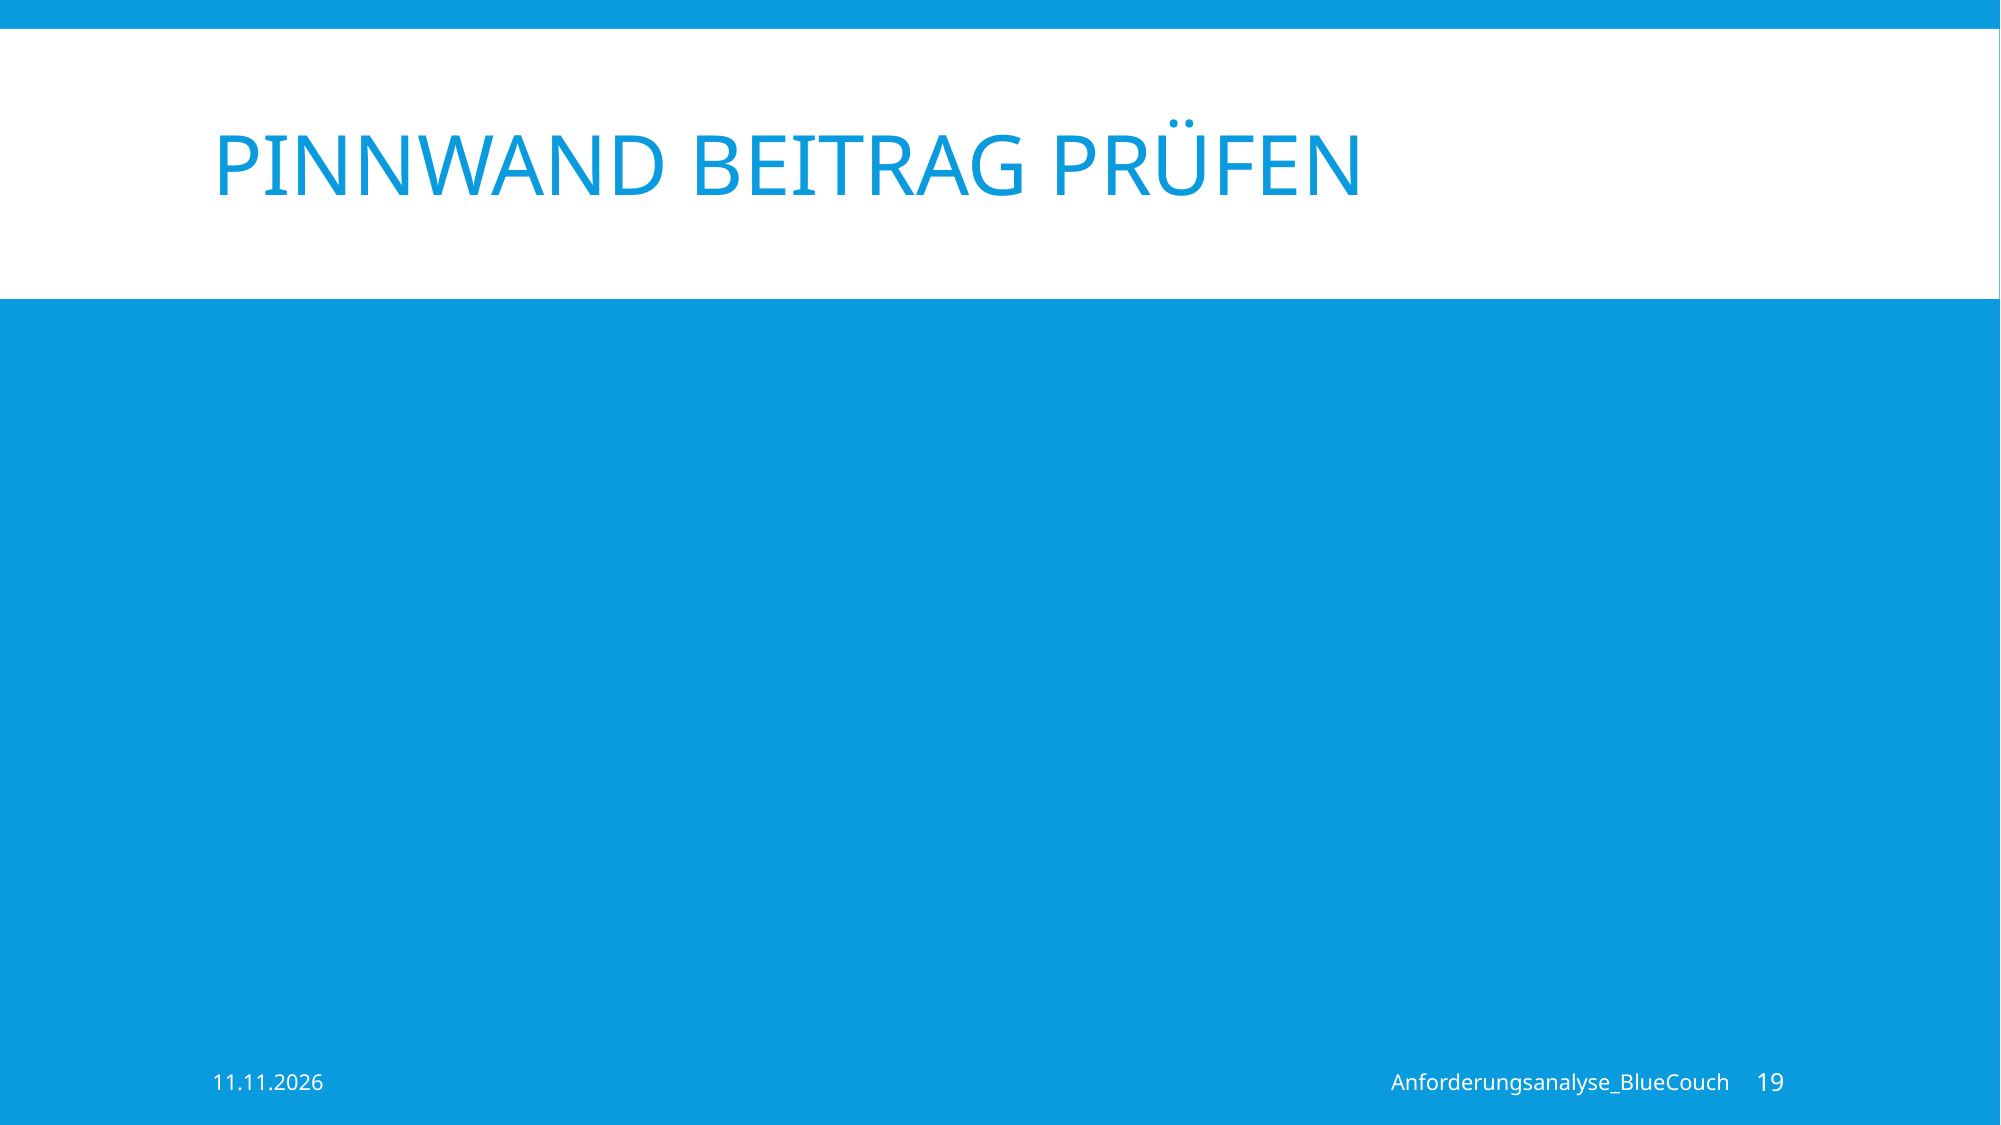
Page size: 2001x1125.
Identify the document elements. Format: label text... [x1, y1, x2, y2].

slide_number 19 [1748, 1053, 1904, 1114]
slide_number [197, 1053, 690, 1114]
title Pinnwand beitrag prüfen [197, 46, 1803, 295]
footer Anforderungsanalyse_BlueCouch [918, 1053, 1746, 1114]
